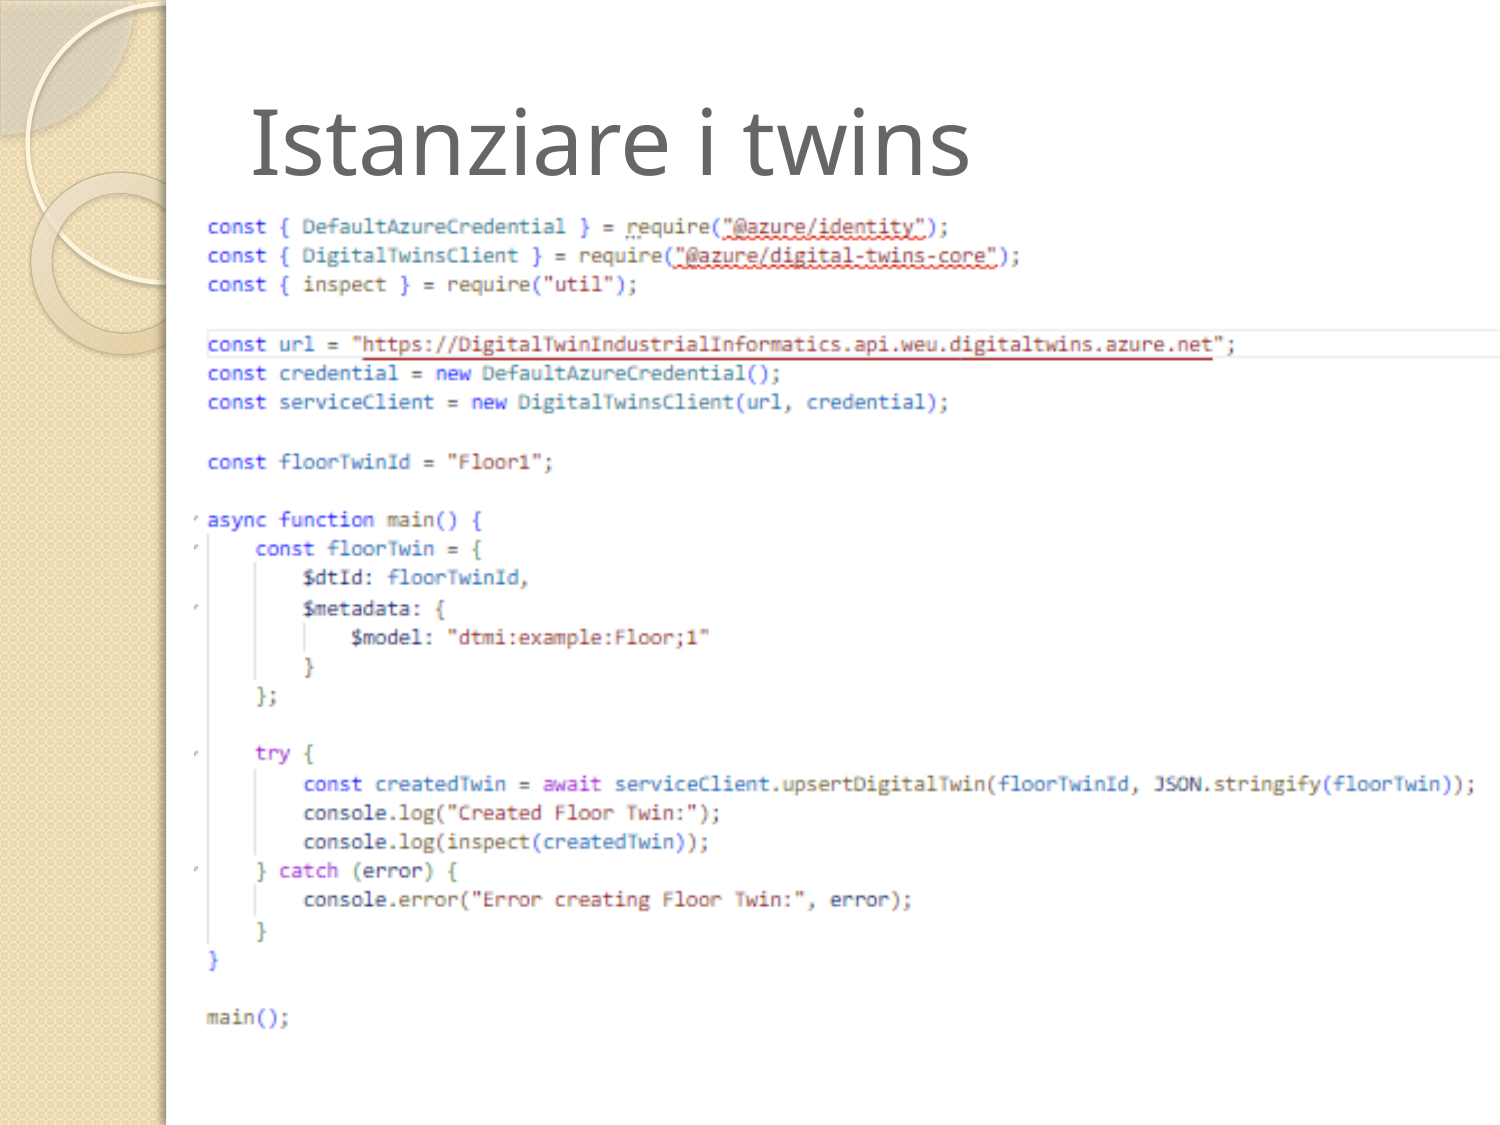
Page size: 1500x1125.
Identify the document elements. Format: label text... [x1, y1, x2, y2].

title Istanziare i twins [235, 45, 1466, 209]
picture [194, 211, 1500, 1047]
